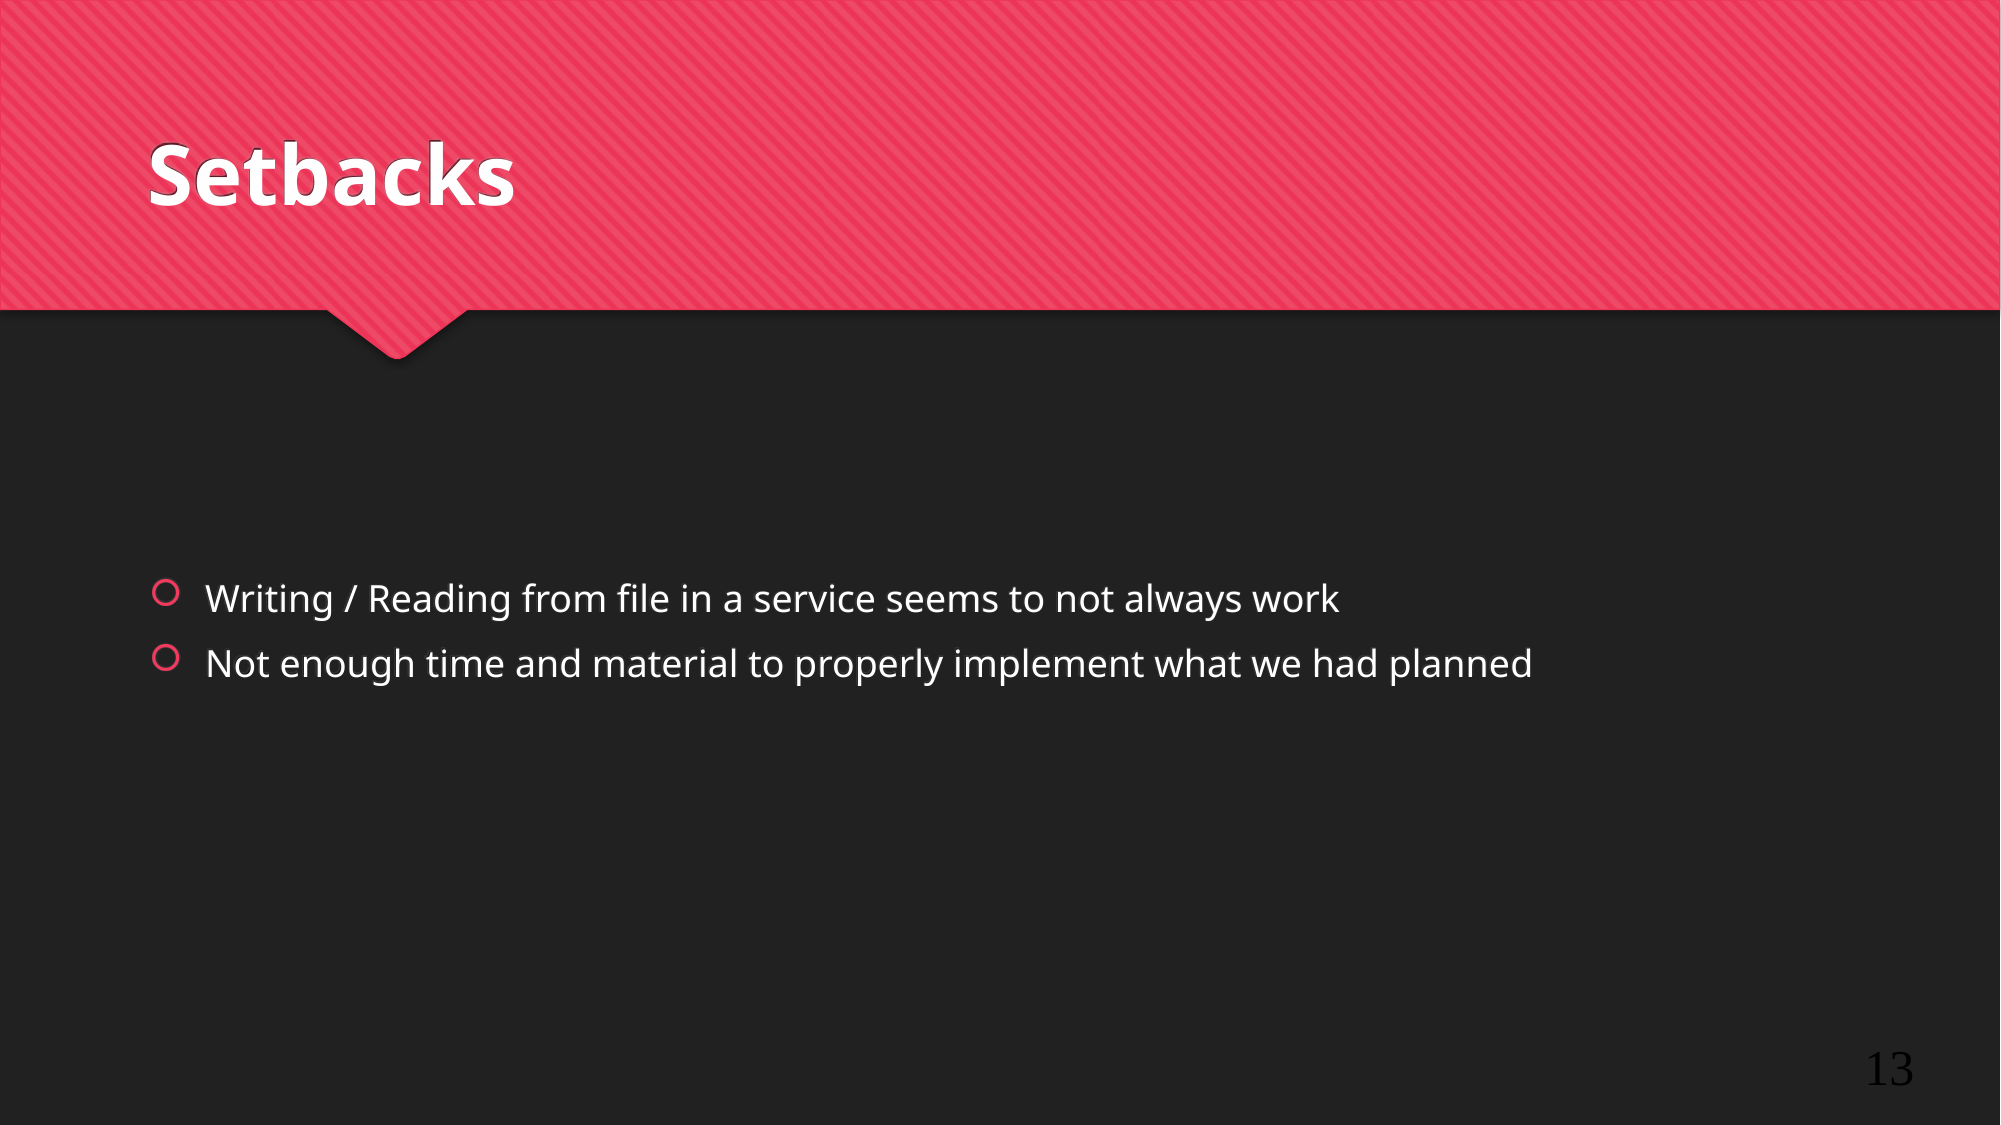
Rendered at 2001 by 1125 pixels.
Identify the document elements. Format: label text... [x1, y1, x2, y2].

text_box <numéro> [1849, 1027, 1973, 1103]
text_box Writing / Reading from file in a service seems to not always work Not enough time and material to properly implement what we had planned [134, 364, 1866, 961]
picture [1, 1, 1999, 357]
text_box Setbacks [132, 70, 1867, 230]
